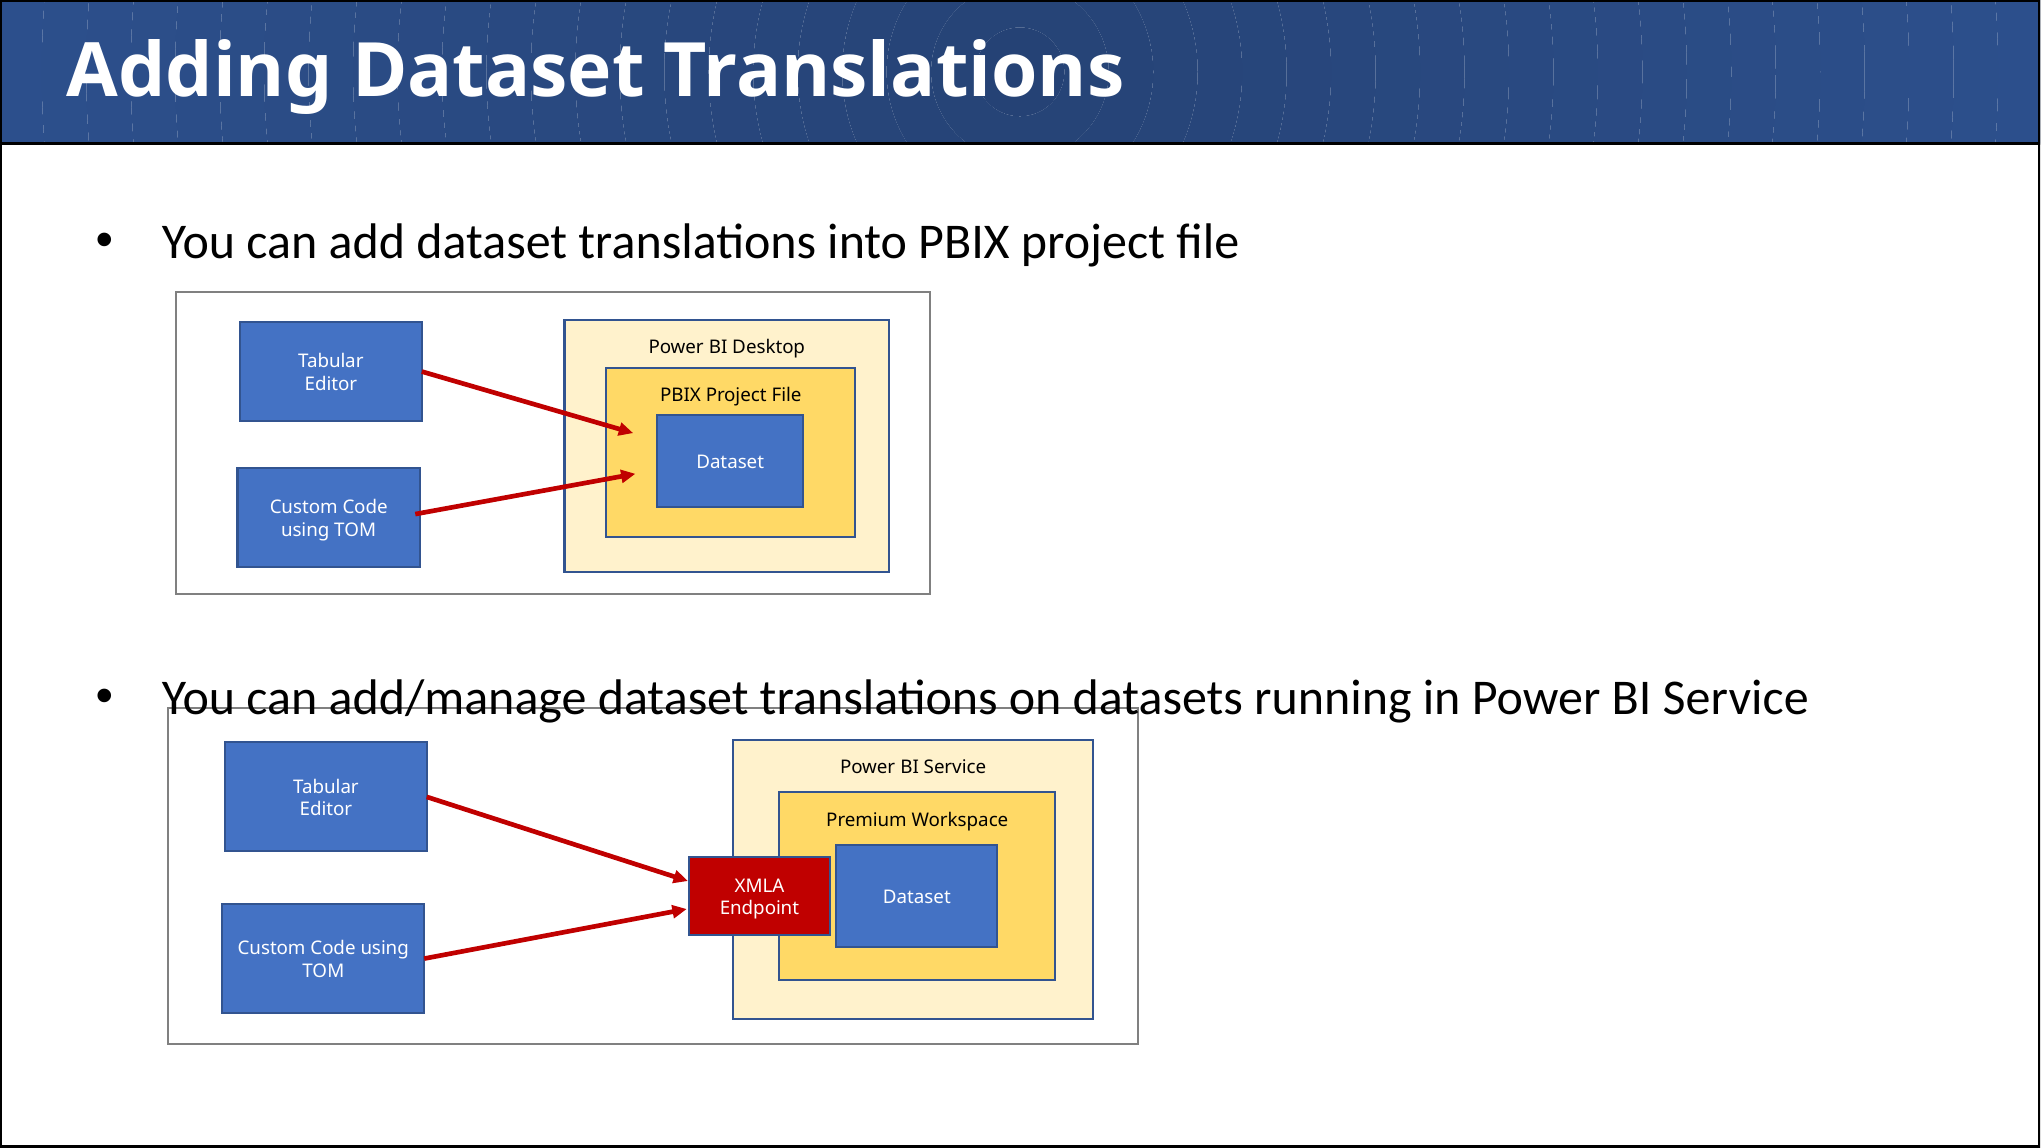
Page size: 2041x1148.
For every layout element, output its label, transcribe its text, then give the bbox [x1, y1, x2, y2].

title Adding Dataset Translations [51, 31, 1988, 113]
list You can add dataset translations into PBIX project file You can add/manage dataset translations on datasets running in Power BI Service [80, 201, 1988, 686]
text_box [175, 291, 930, 595]
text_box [168, 708, 1139, 1044]
